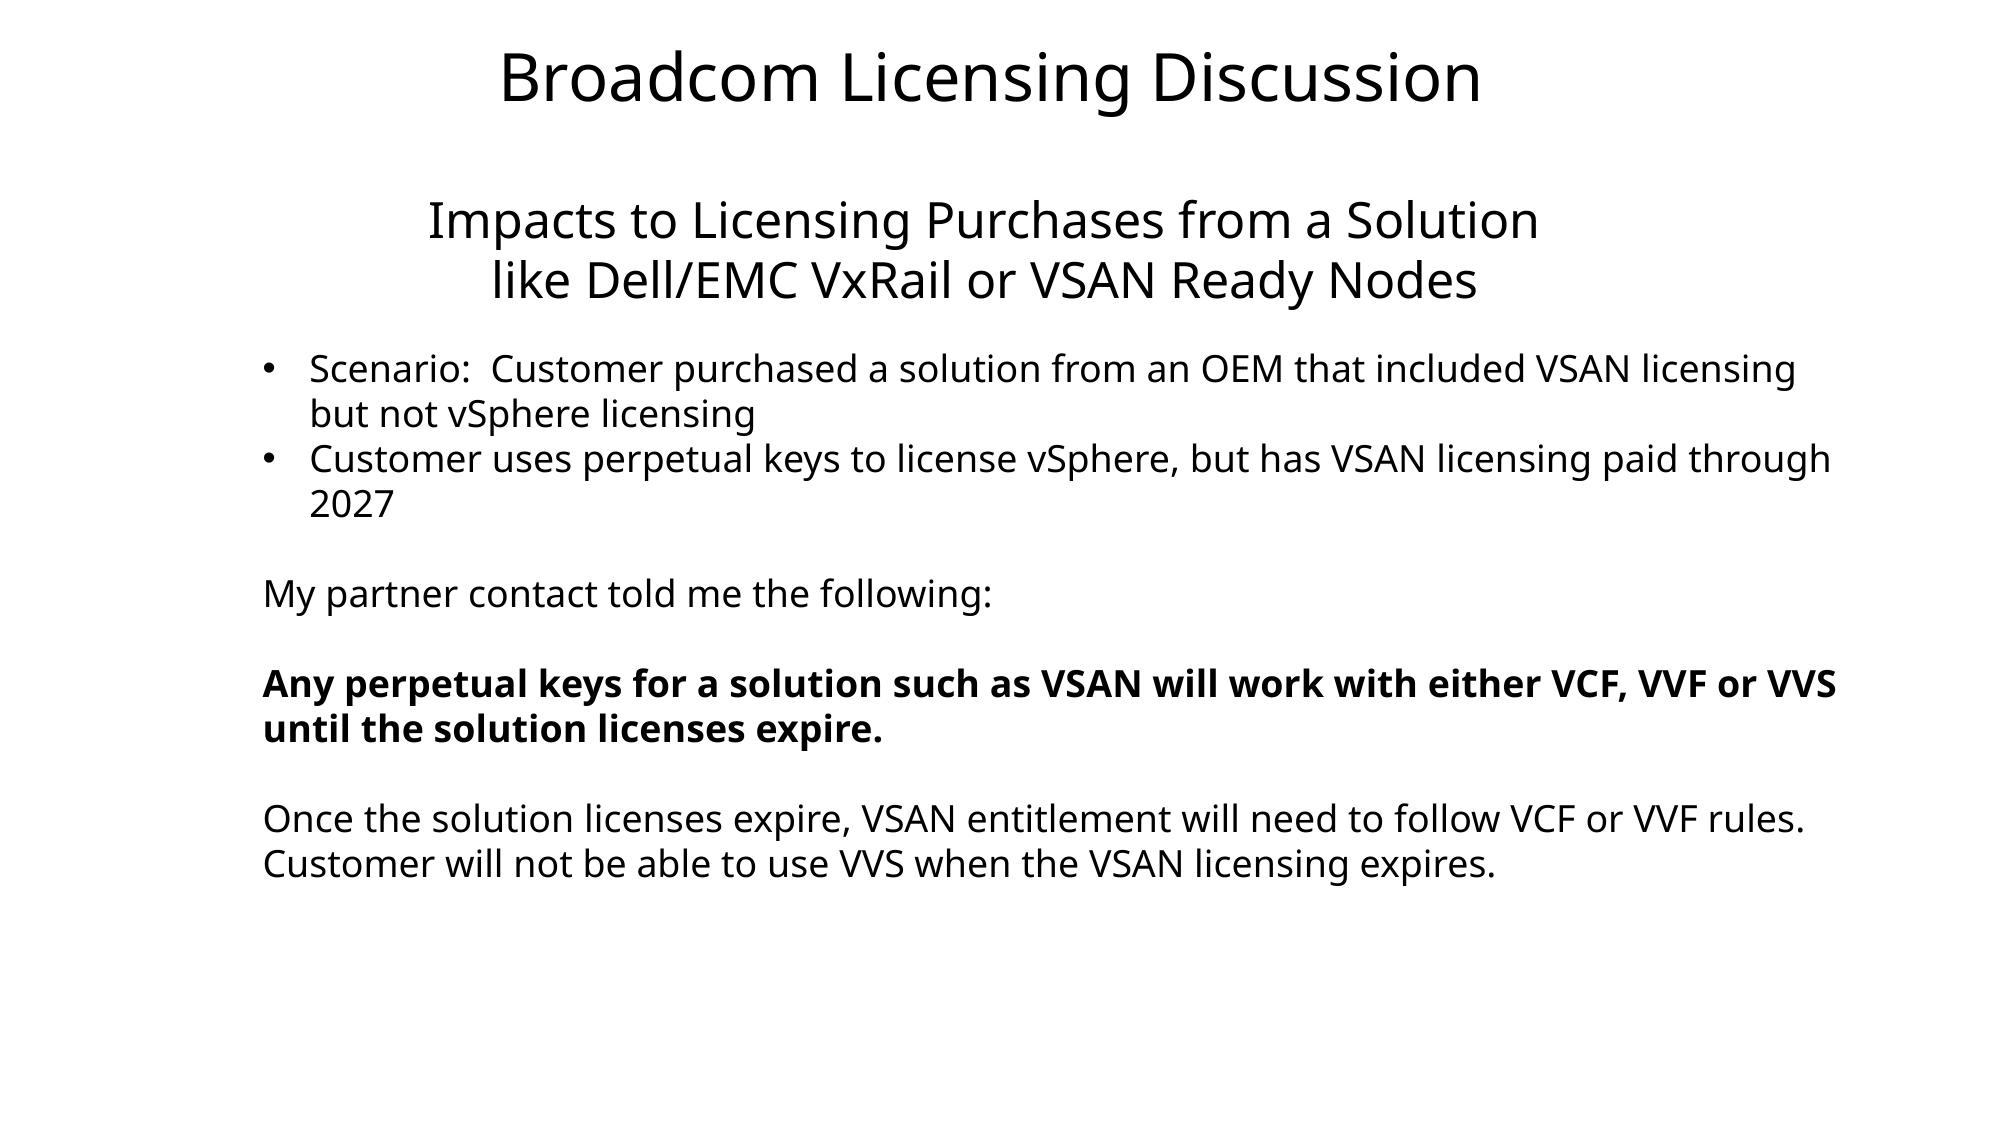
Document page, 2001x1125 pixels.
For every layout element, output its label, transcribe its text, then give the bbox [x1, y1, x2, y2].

text_box Broadcom Licensing Discussion [483, 27, 1518, 123]
text_box Scenario: Customer purchased a solution from an OEM that included VSAN licensing but not vSphere licensing Customer uses perpetual keys to license vSphere, but has VSAN licensing paid through 2027 My partner contact told me the following: Any perpetual keys for a solution such as VSAN will work with either VCF, VVF or VVS until the solution licenses expire. Once the solution licenses expire, VSAN entitlement will need to follow VCF or VVF rules. Customer will not be able to use VVS when the VSAN licensing expires. [247, 337, 1869, 997]
text_box Impacts to Licensing Purchases from a Solution like Dell/EMC VxRail or VSAN Ready Nodes [373, 181, 1597, 337]
